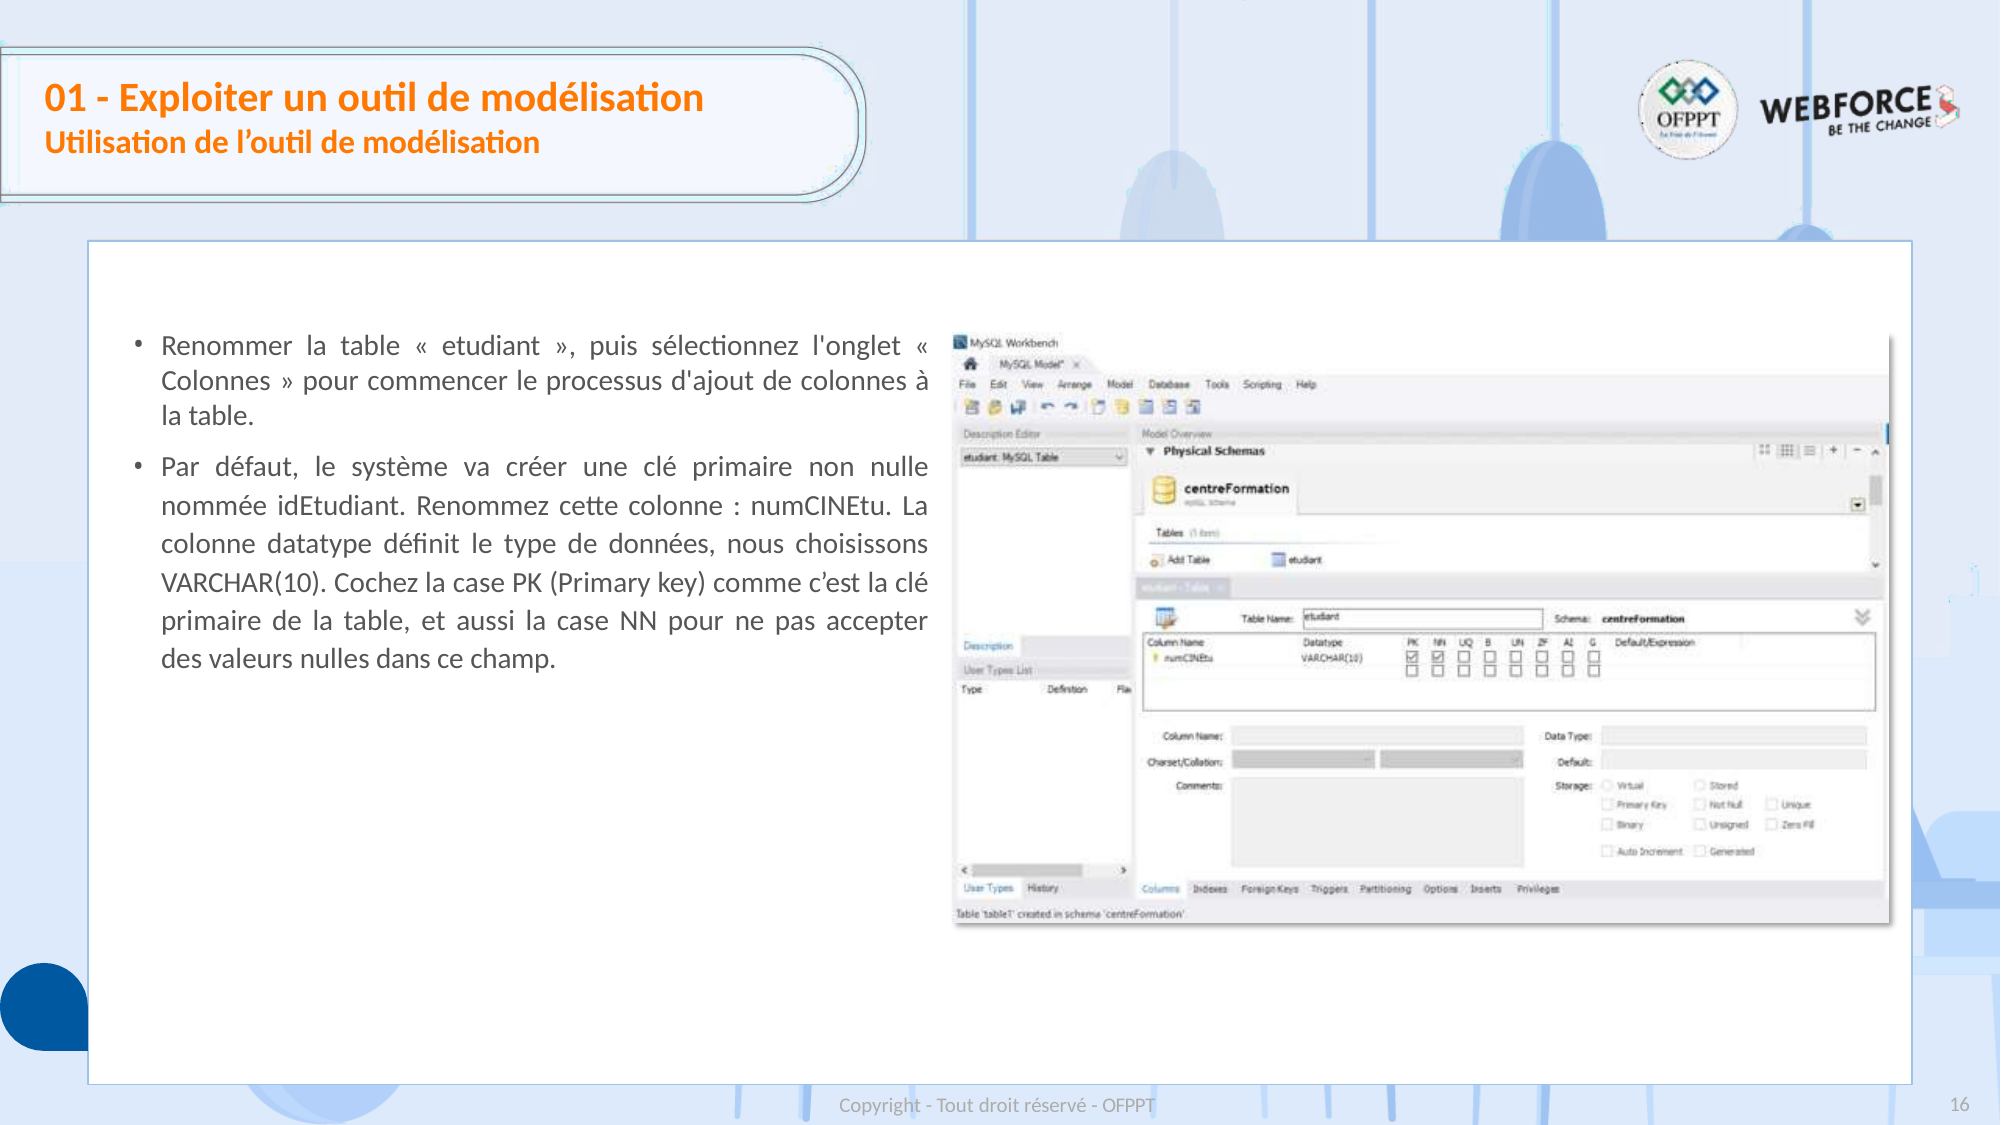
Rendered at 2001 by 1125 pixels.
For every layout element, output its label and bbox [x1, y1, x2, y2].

text_box [0, 0, 2000, 1125]
text_box [947, 328, 1902, 936]
picture [1634, 56, 1743, 164]
picture [1753, 75, 1967, 145]
